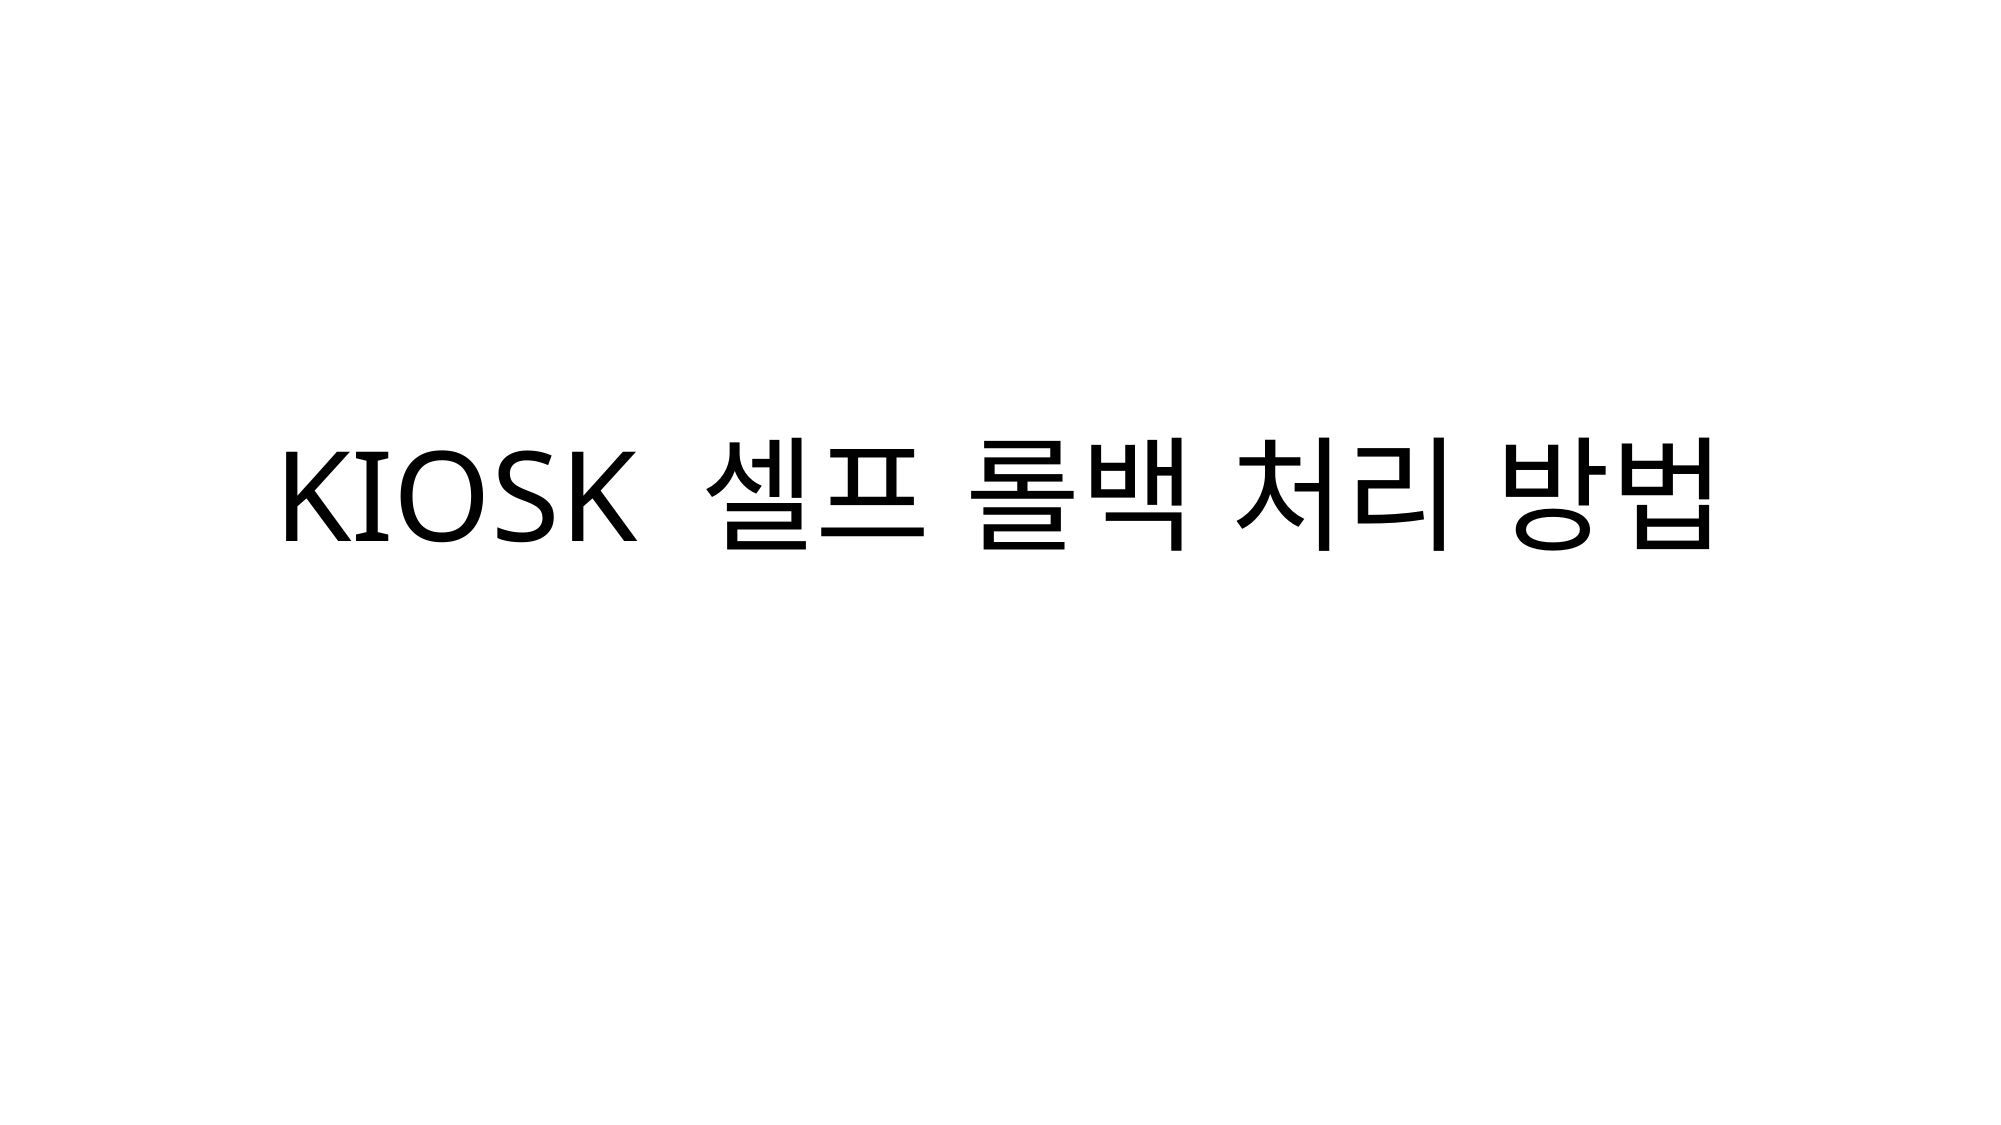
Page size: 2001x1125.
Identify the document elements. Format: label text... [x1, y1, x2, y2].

title KIOSK 셀프 롤백 처리 방법 [249, 184, 1750, 576]
